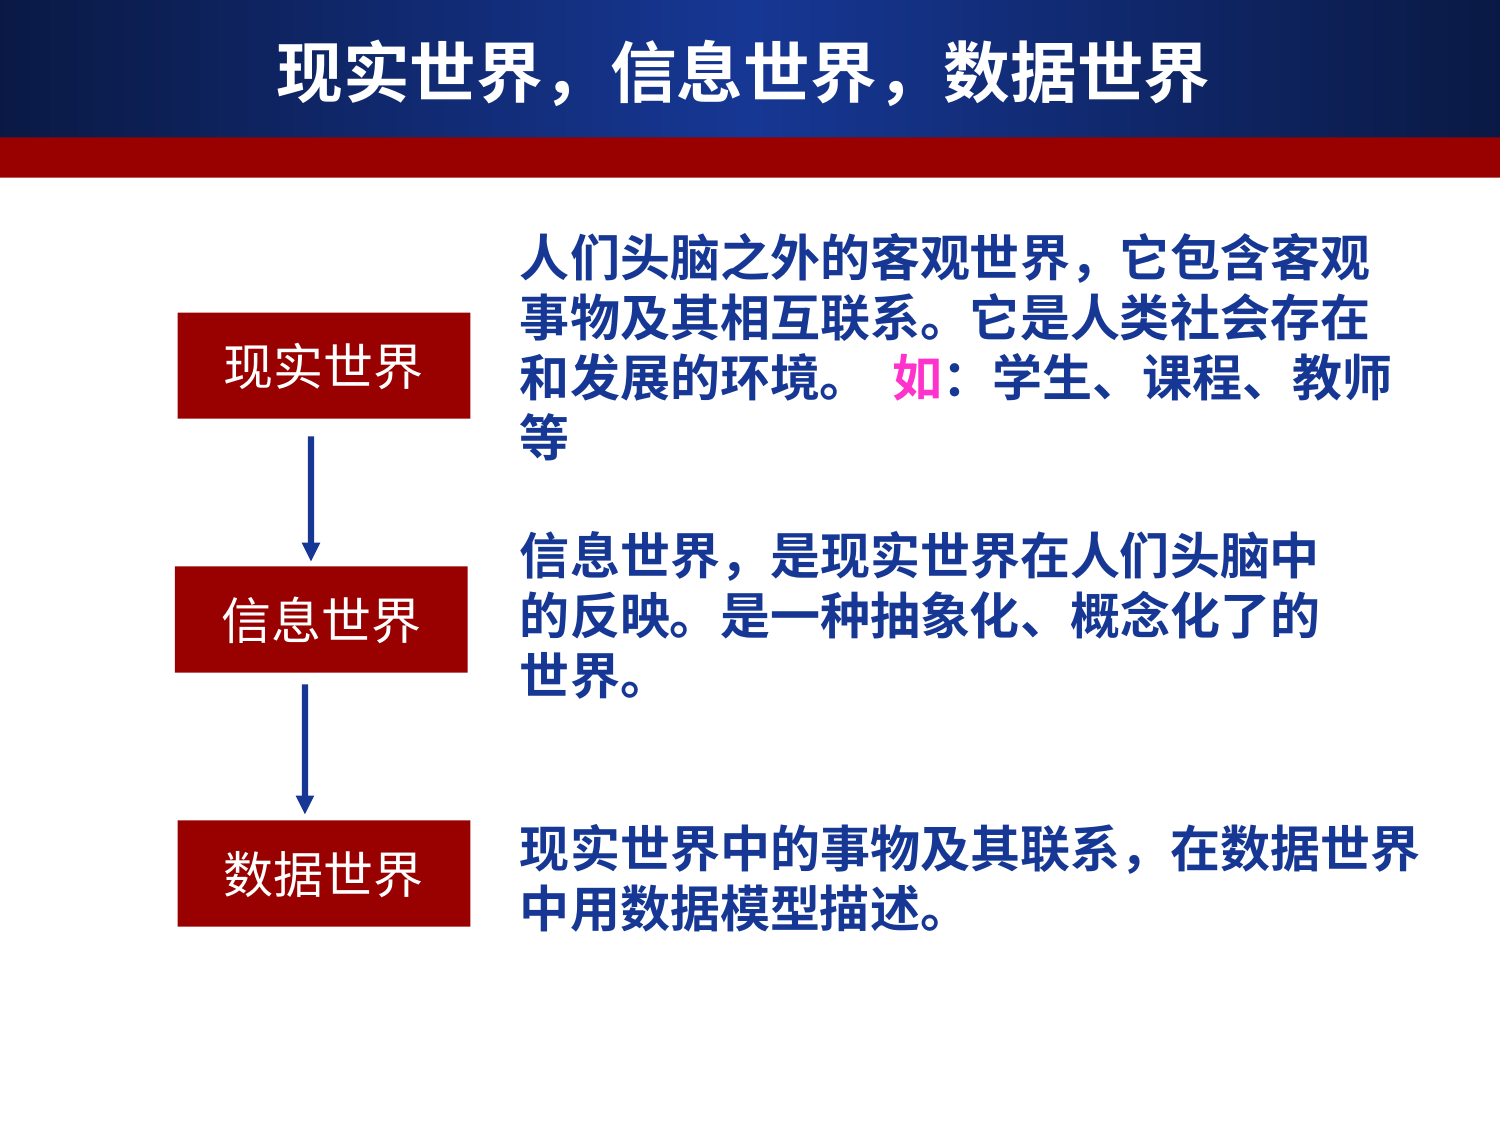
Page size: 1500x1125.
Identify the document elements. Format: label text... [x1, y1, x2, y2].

text_box 信息世界 [174, 566, 468, 673]
text_box [298, 684, 312, 815]
text_box [0, 150, 1401, 351]
text_box 数据世界 [177, 820, 471, 927]
text_box 现实世界 [177, 312, 471, 419]
text_box [304, 436, 318, 562]
text_box 现实世界中的事物及其联系，在数据世界中用数据模型描述。 [505, 815, 1445, 939]
text_box 信息世界，是现实世界在人们头脑中的反映。是一种抽象化、概念化了的世界。 [505, 581, 1374, 709]
title 现实世界，信息世界，数据世界 [49, 24, 1438, 118]
text_box 人们头脑之外的客观世界，它包含客观事物及其相互联系。它是人类社会存在和发展的环境。 如：学生、课程、教师等 [505, 324, 1410, 429]
